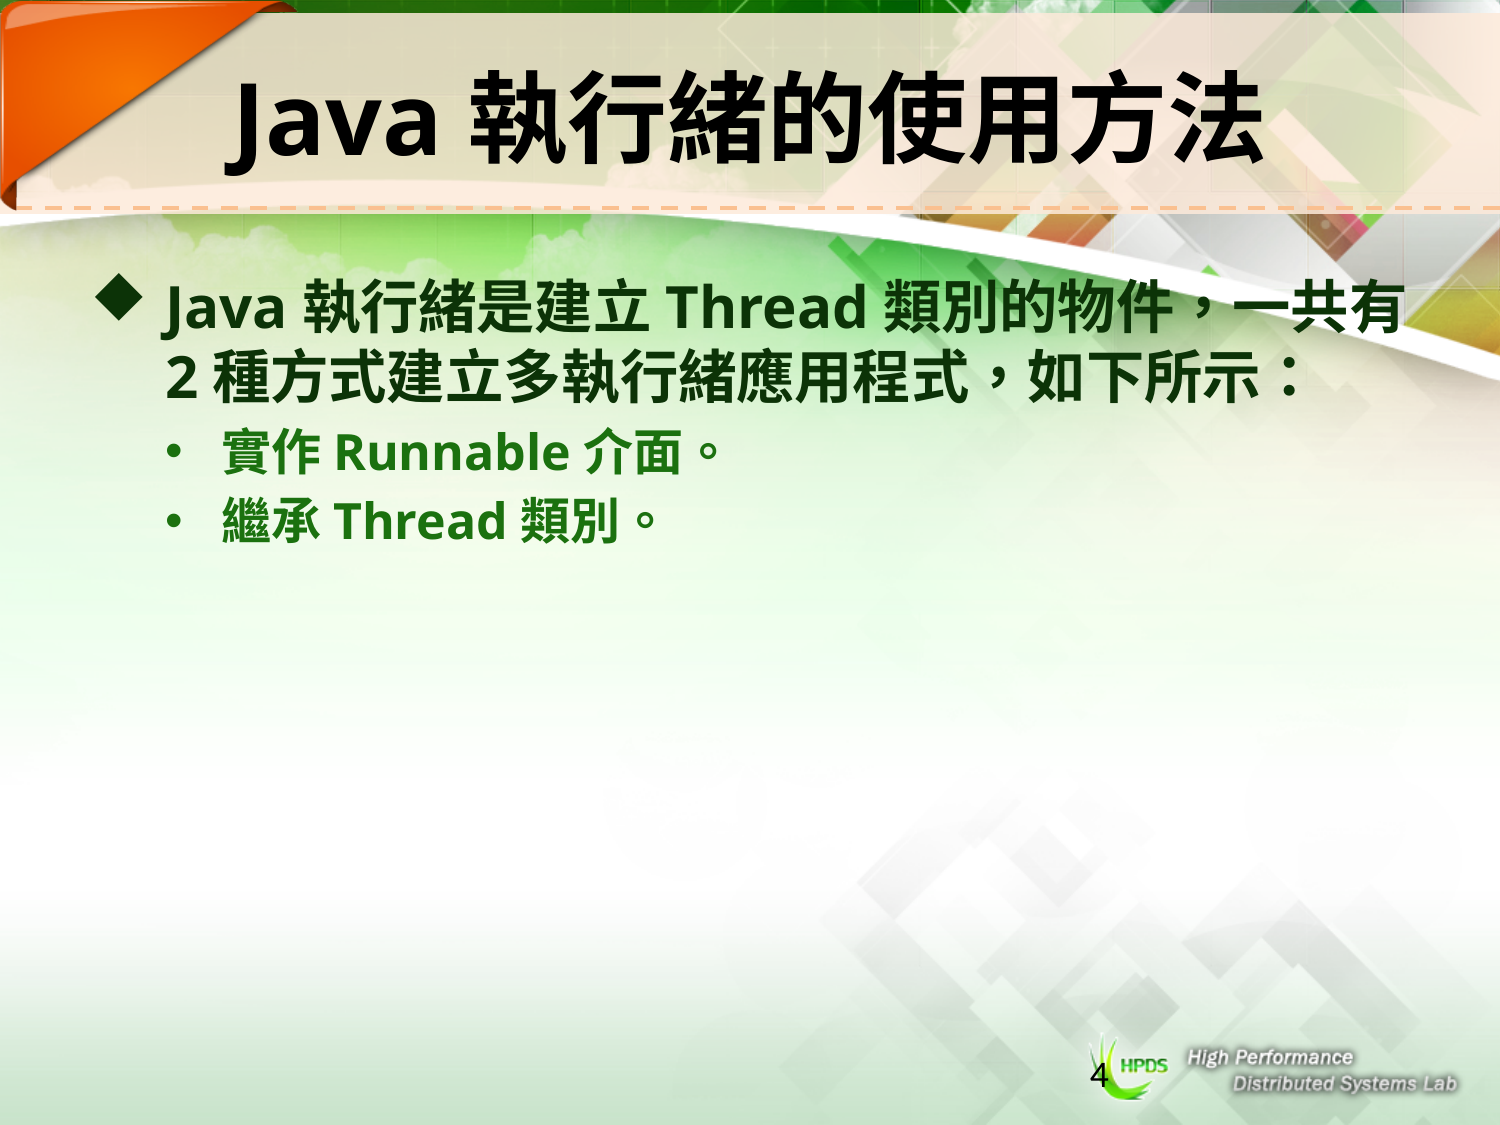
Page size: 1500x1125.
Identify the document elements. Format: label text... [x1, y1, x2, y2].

text_box [312, 11, 1500, 207]
picture [0, 0, 1500, 1125]
list Java執行緒是建立Thread類別的物件，一共有2種方式建立多執行緒應用程式，如下所示： 實作Runnable介面。 繼承Thread類別。 [75, 262, 1425, 1024]
text_box Java執行緒的使用方法 [312, 48, 1436, 183]
slide_number 4 [1074, 1042, 1425, 1103]
